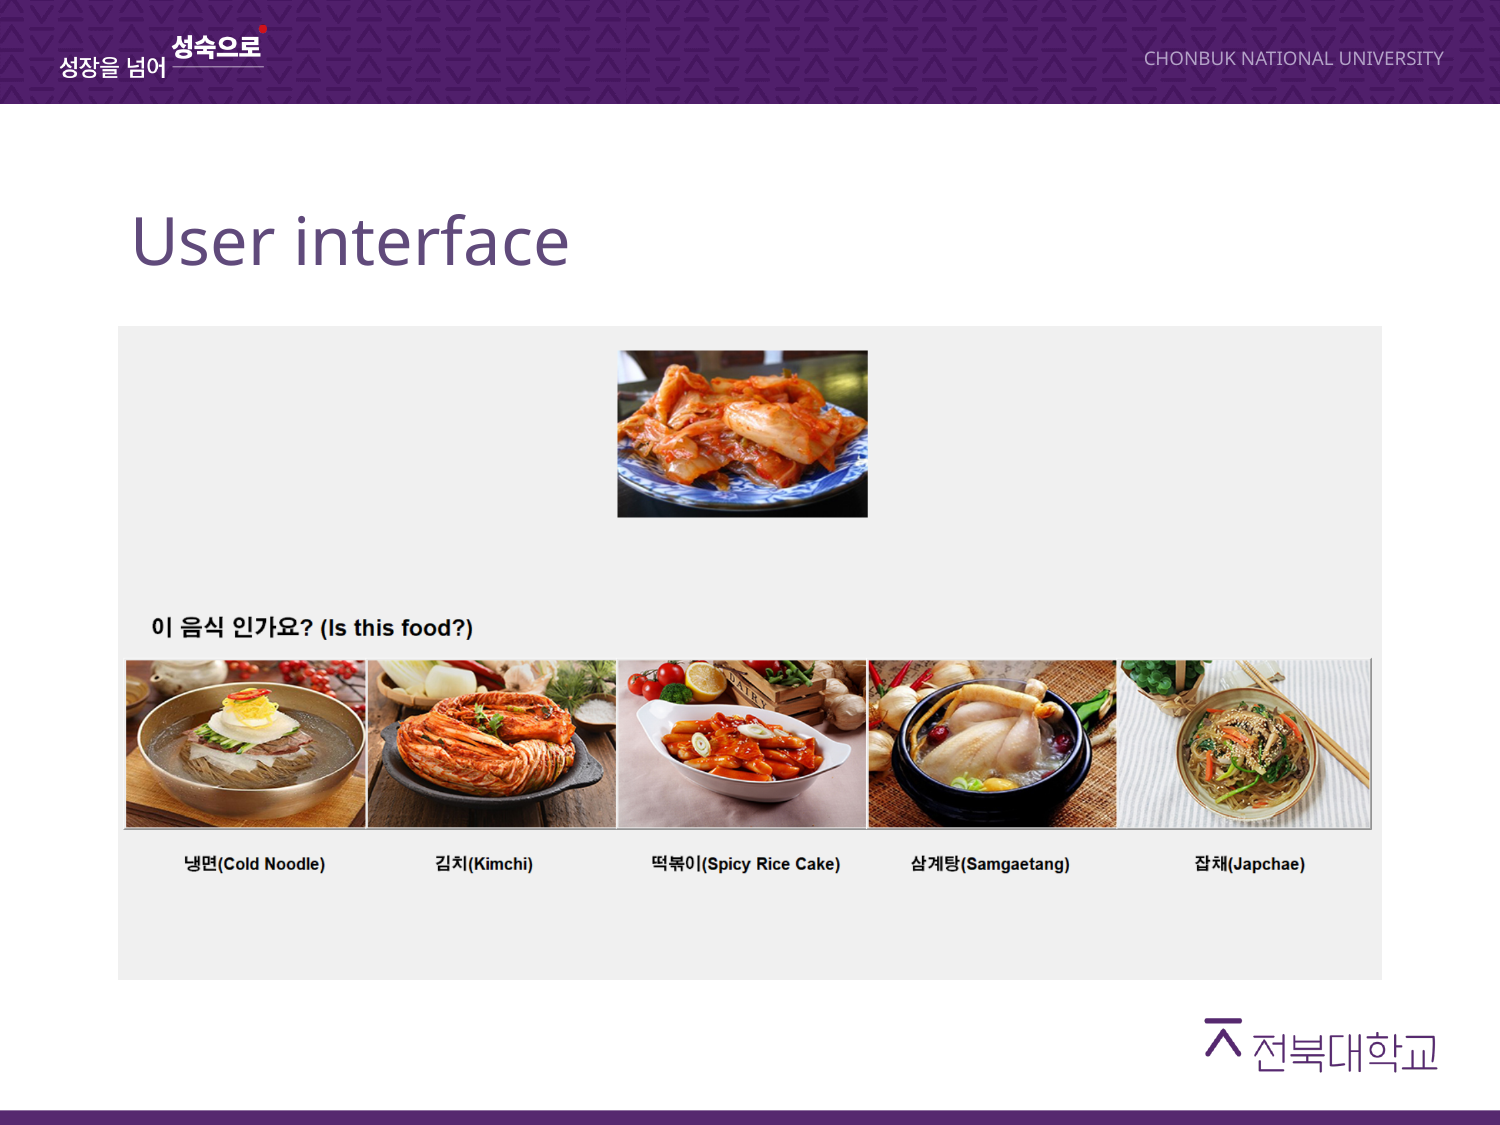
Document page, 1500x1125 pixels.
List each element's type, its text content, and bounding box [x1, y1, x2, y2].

text_box User interface [115, 139, 1353, 326]
picture [117, 325, 1382, 980]
picture [1198, 1011, 1442, 1079]
text_box [0, 1108, 1500, 1125]
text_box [0, 0, 1500, 104]
picture [52, 12, 273, 90]
